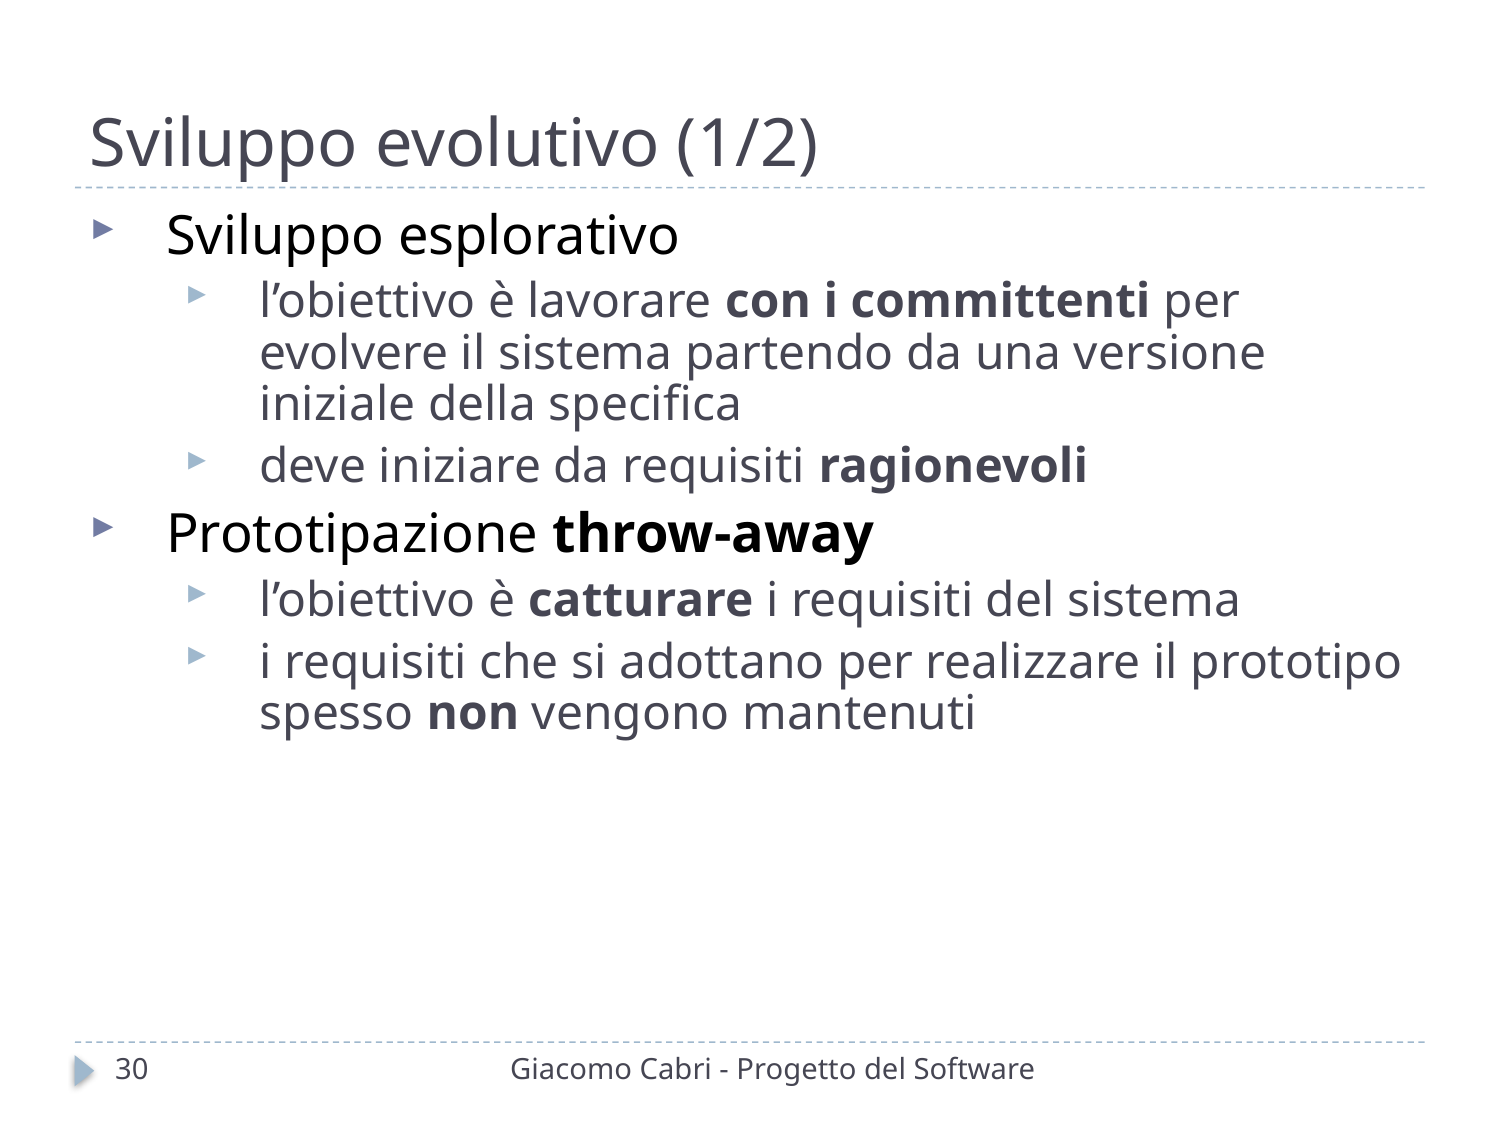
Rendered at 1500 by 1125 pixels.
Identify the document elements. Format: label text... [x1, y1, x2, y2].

slide_number 30 [100, 1042, 426, 1103]
footer Giacomo Cabri - Progetto del Software [475, 1042, 1051, 1103]
list Sviluppo esplorativo l’obiettivo è lavorare con i committenti per evolvere il sistema partendo da una versione iniziale della specifica deve iniziare da requisiti ragionevoli Prototipazione throw-away l’obiettivo è catturare i requisiti del sistema i requisiti che si adottano per realizzare il prototipo spesso non vengono mantenuti [75, 200, 1425, 1010]
title Sviluppo evolutivo (1/2) [75, 24, 1425, 188]
